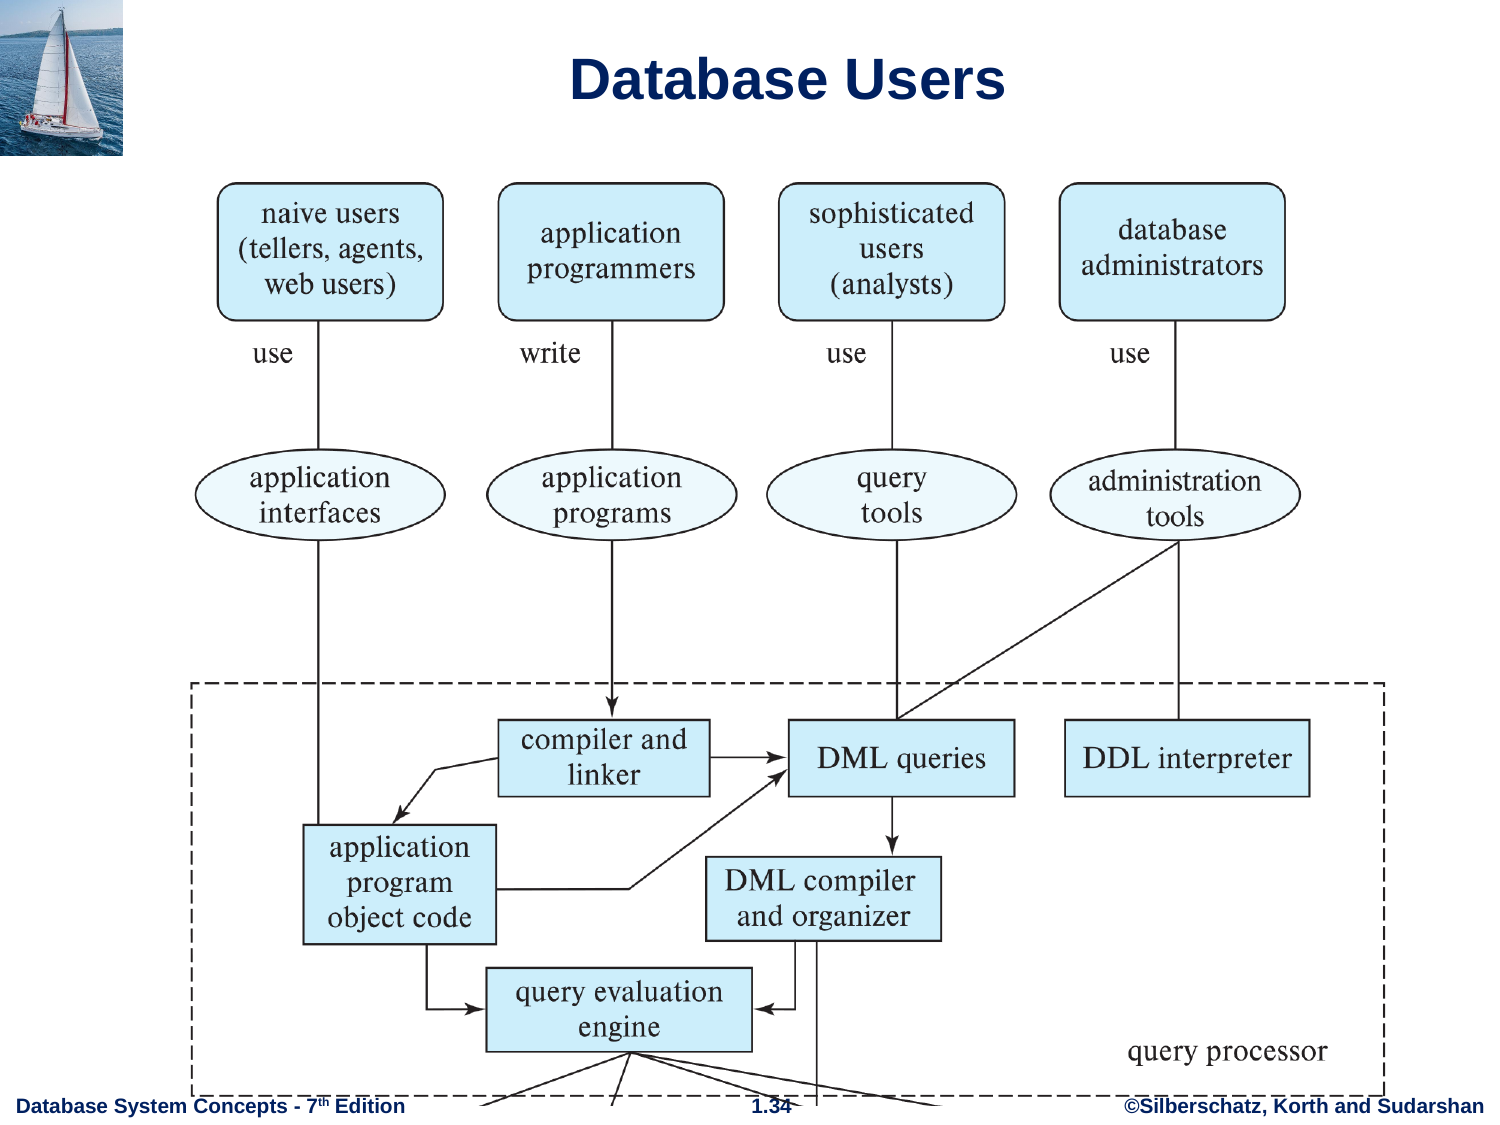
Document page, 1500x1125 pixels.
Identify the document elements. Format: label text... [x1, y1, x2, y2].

title Database Users [125, 18, 1452, 120]
picture [0, 0, 123, 156]
picture [188, 182, 1386, 1106]
